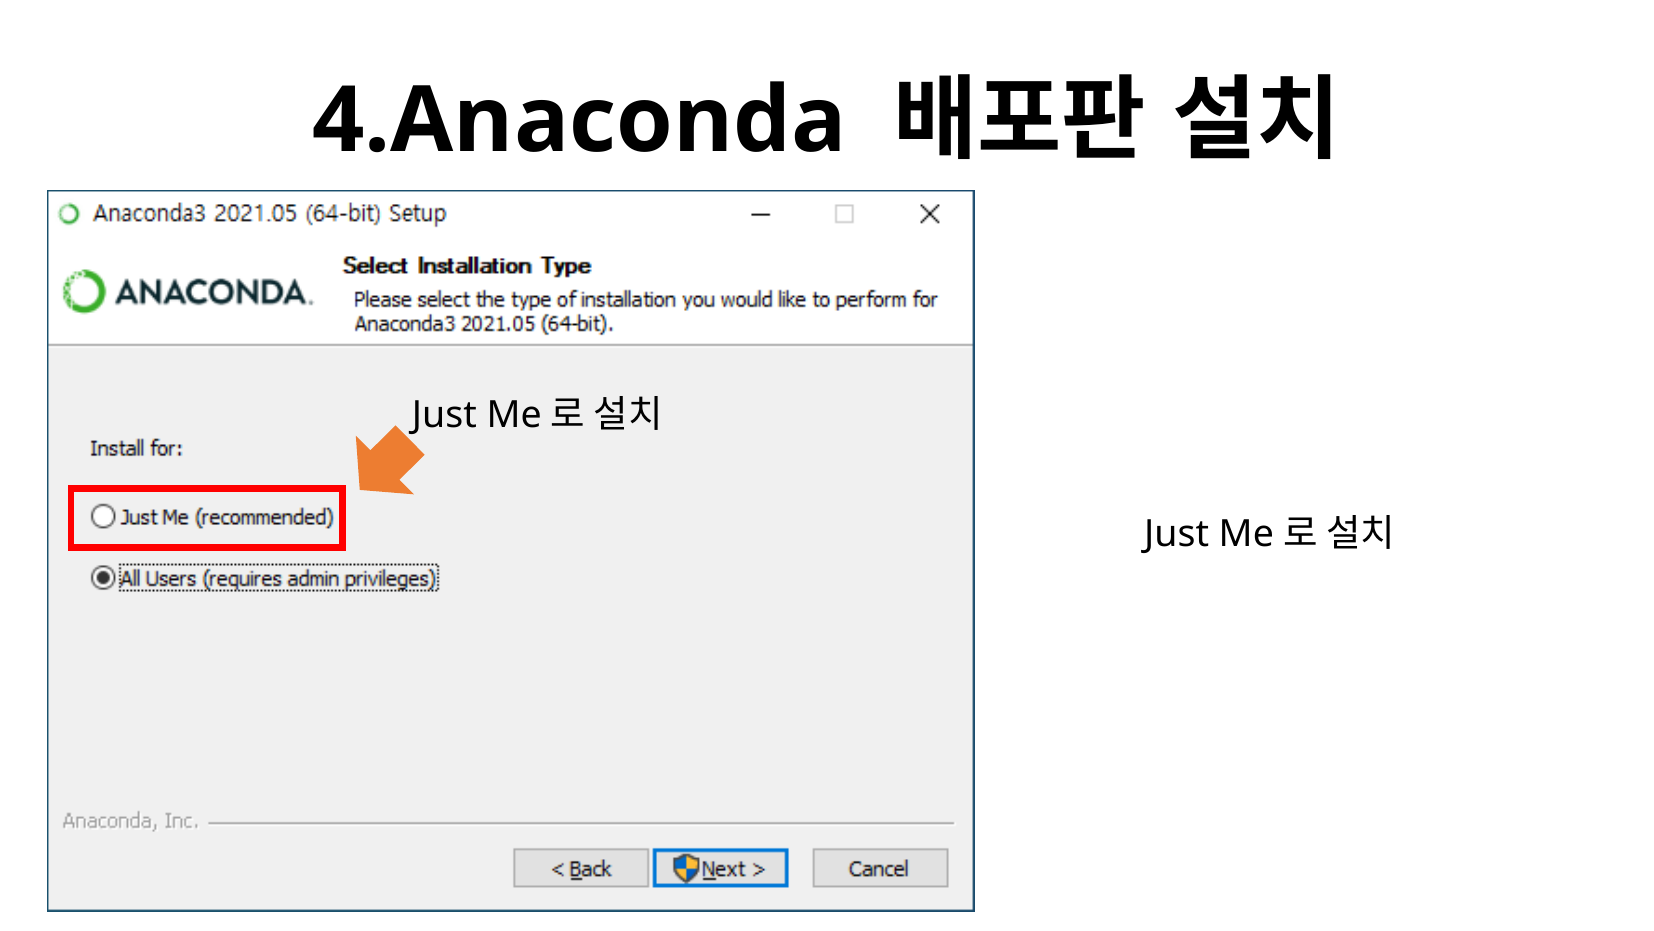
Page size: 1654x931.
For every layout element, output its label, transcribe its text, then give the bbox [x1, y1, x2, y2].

text_box Just Me로 설치 [974, 192, 1565, 916]
picture [47, 190, 975, 912]
title 4.Anaconda 배포판 설치 [82, 37, 1571, 193]
